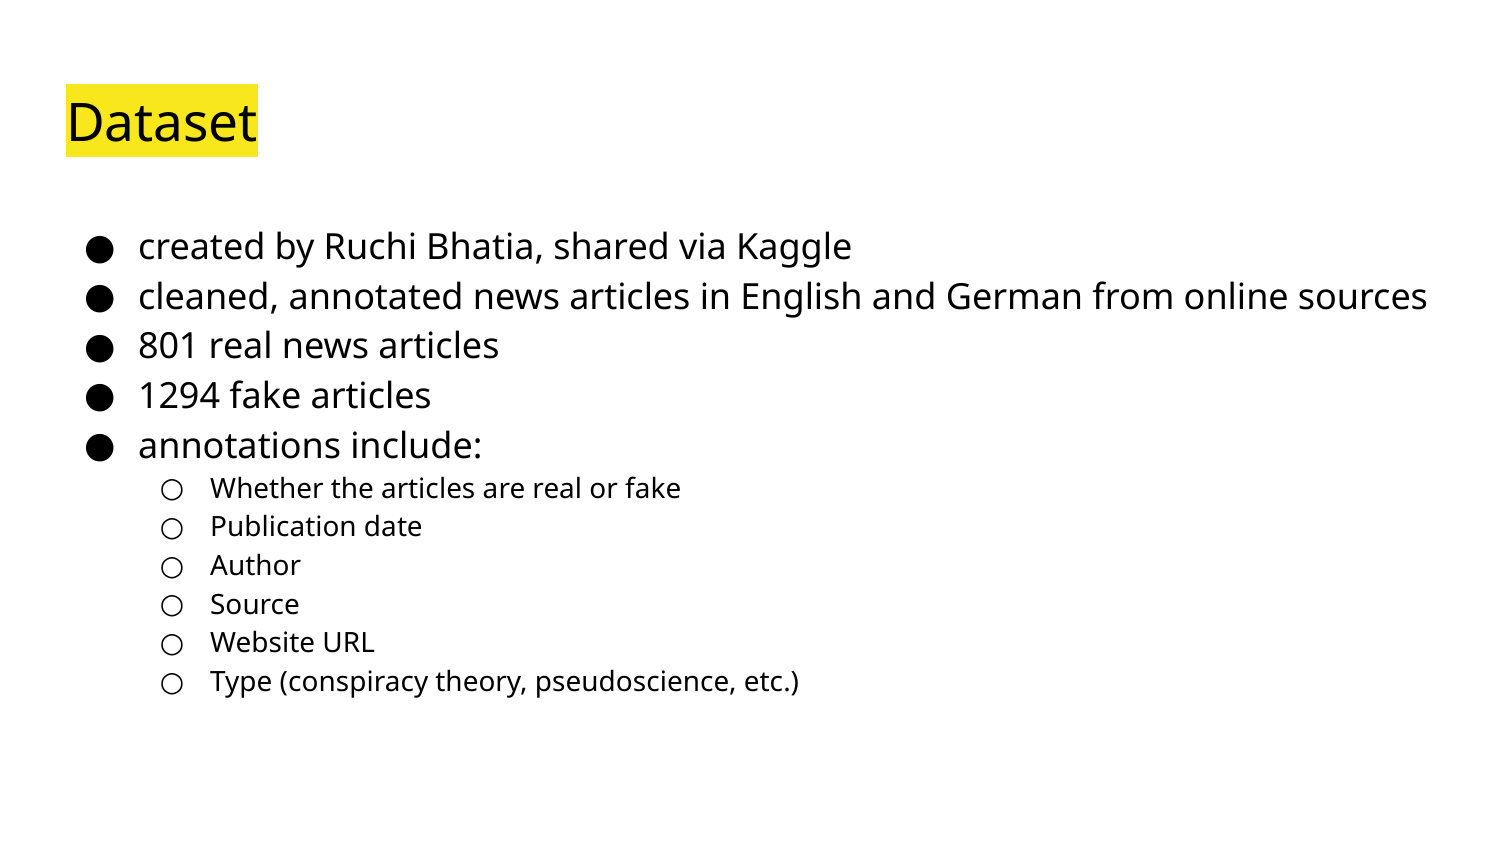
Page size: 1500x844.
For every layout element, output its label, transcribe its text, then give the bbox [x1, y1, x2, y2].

title Dataset [51, 72, 1449, 167]
list created by Ruchi Bhatia, shared via Kaggle cleaned, annotated news articles in English and German from online sources 801 real news articles 1294 fake articles annotations include: Whether the articles are real or fake Publication date Author Source Website URL Type (conspiracy theory, pseudoscience, etc.) [51, 202, 1449, 750]
